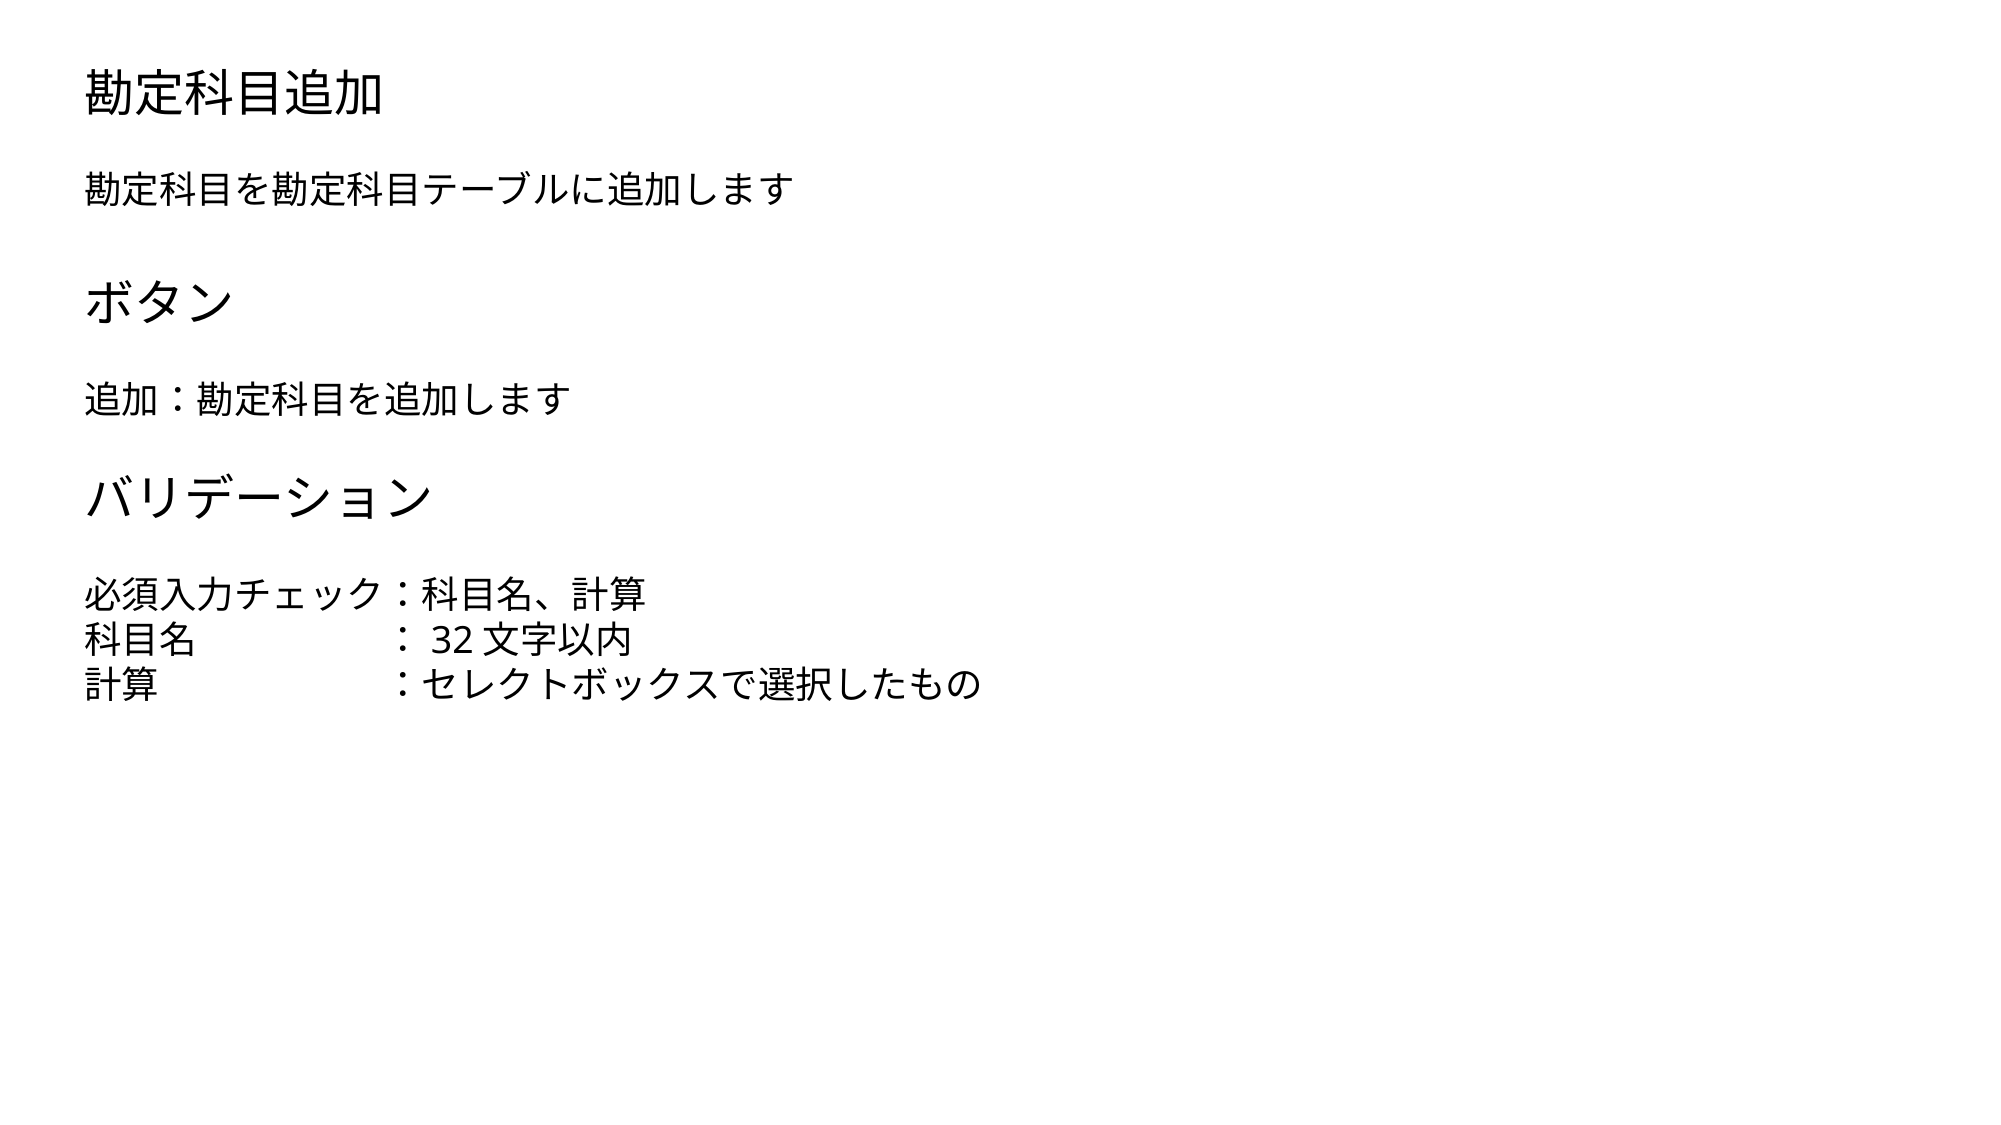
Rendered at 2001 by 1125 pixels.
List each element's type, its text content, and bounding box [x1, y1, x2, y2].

text_box 勘定科目追加 勘定科目を勘定科目テーブルに追加します ボタン 追加：勘定科目を追加します バリデーション 必須入力チェック：科目名、計算 科目名 ：32文字以内 計算 ：セレクトボックスで選択したもの [69, 54, 1343, 714]
